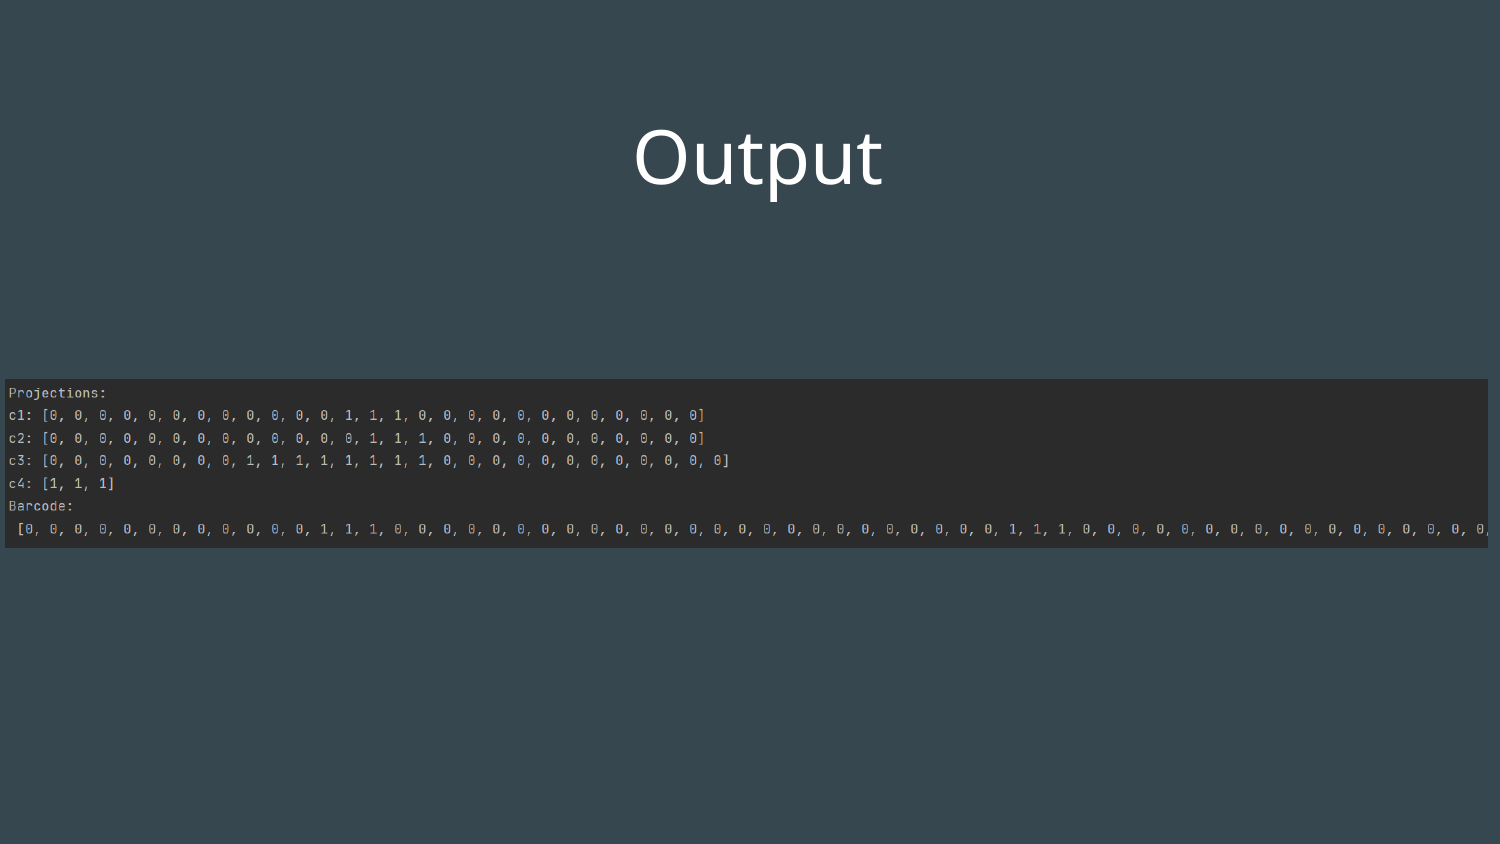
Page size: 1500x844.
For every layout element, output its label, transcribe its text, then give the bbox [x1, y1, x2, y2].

picture [4, 379, 1488, 548]
title Output [114, 84, 1403, 227]
